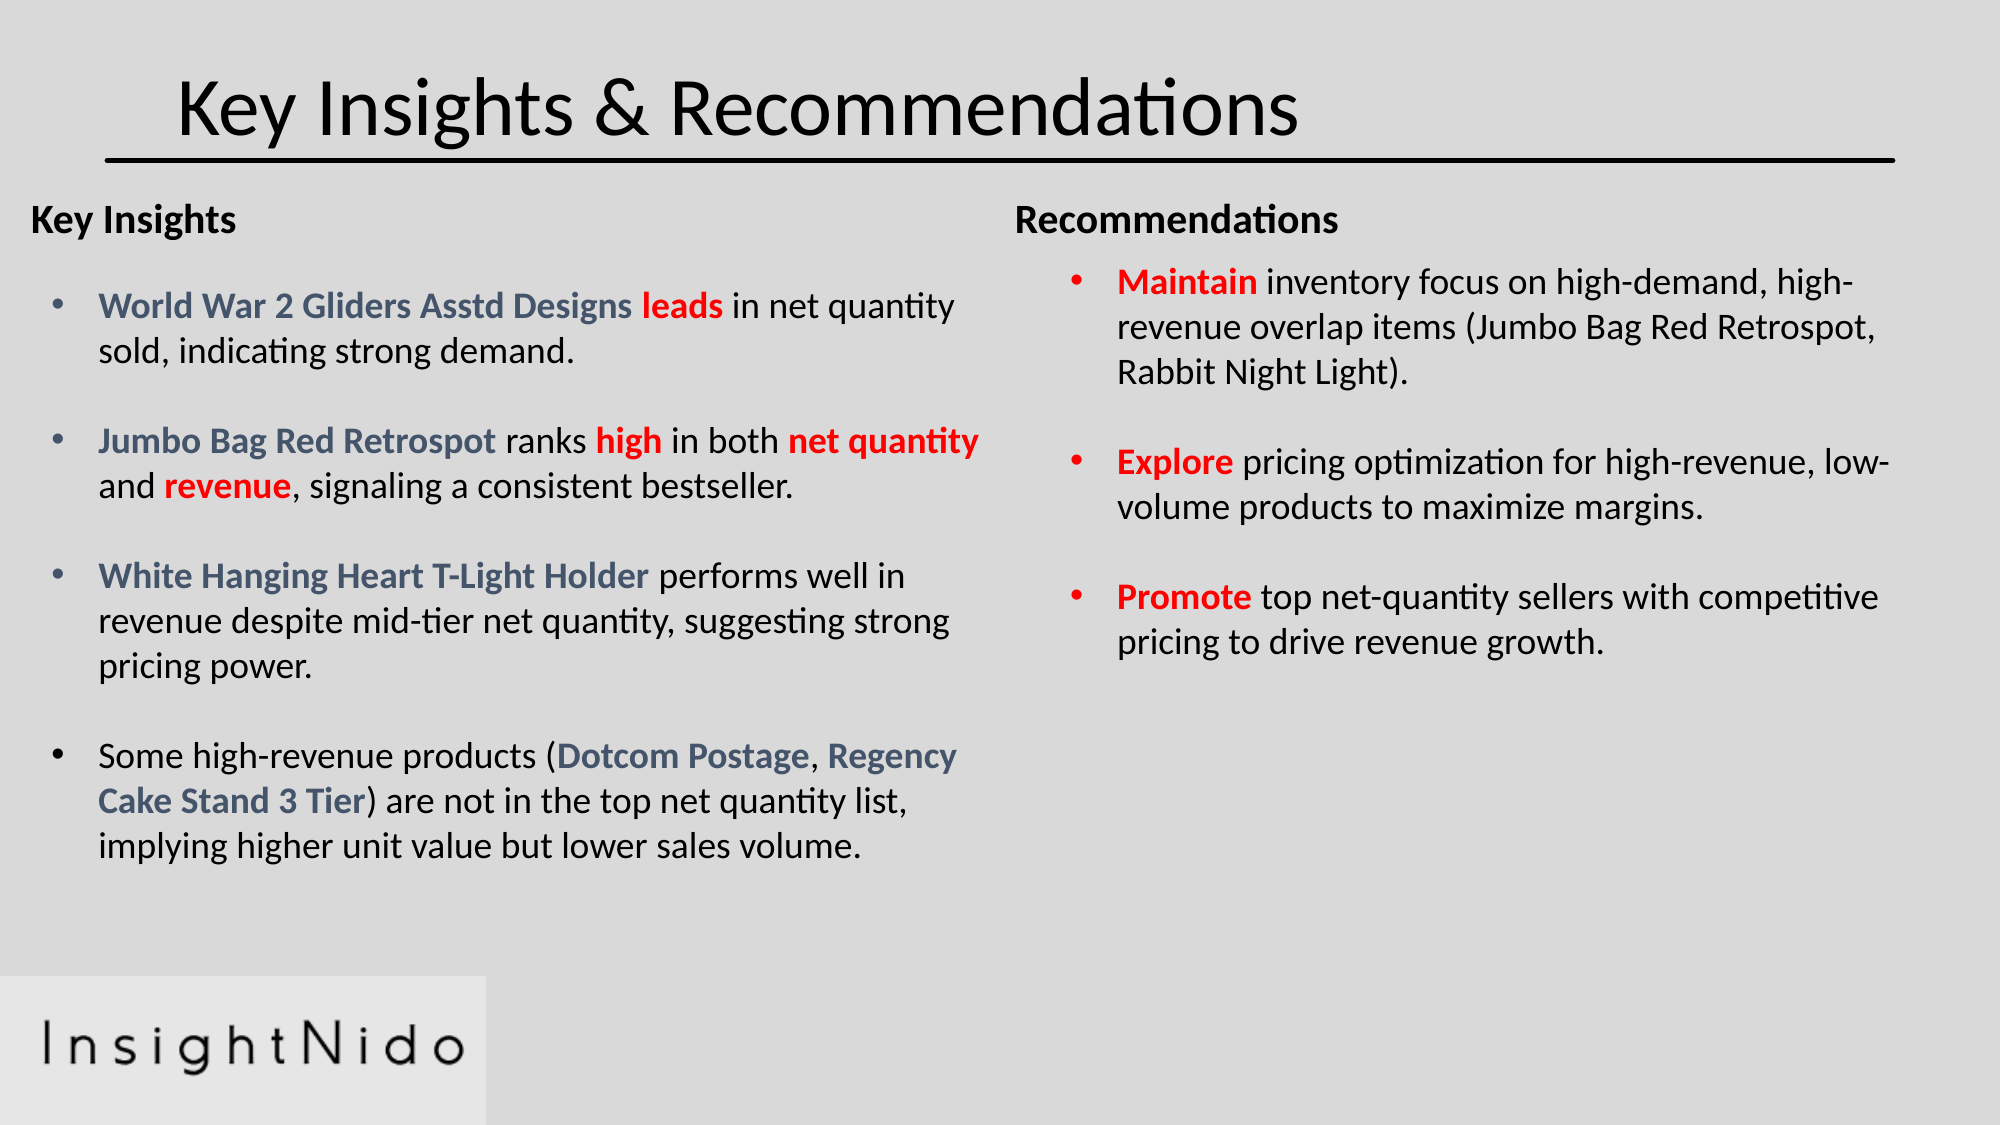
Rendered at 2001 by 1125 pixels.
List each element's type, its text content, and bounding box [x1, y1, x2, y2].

text_box Recommendations [999, 184, 2000, 249]
text_box Maintain inventory focus on high-demand, high-revenue overlap items (Jumbo Bag Red Retrospot, Rabbit Night Light). Explore pricing optimization for high-revenue, low-volume products to maximize margins. Promote top net-quantity sellers with competitive pricing to drive revenue growth. [1055, 249, 1981, 670]
picture [0, 976, 486, 1125]
text_box World War 2 Gliders Asstd Designs leads in net quantity sold, indicating strong demand. Jumbo Bag Red Retrospot ranks high in both net quantity and revenue, signaling a consistent bestseller. White Hanging Heart T-Light Holder performs well in revenue despite mid-tier net quantity, suggesting strong pricing power. Some high-revenue products (Dotcom Postage, Regency Cake Stand 3 Tier) are not in the top net quantity list, implying higher unit value but lower sales volume. [36, 273, 1005, 873]
text_box Key Insights [16, 184, 683, 249]
text_box Key Insights & Recommendations [162, 44, 1383, 158]
